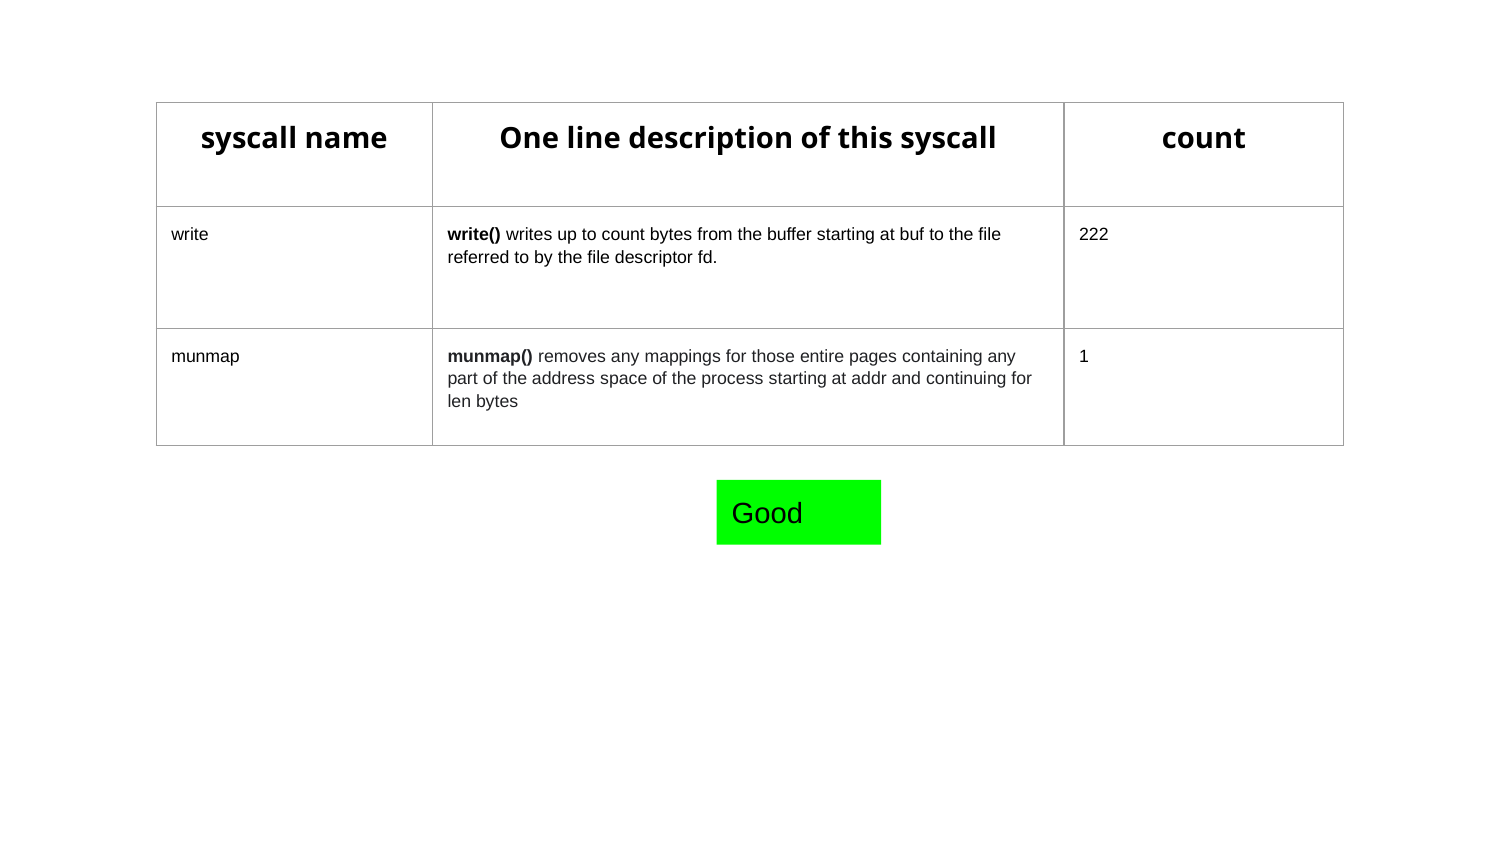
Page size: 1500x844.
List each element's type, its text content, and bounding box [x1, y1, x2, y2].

table_cell write() writes up to count bytes from the buffer starting at buf to the file referred to by the file descriptor fd. [433, 207, 1063, 328]
table_cell 222 [1065, 207, 1343, 328]
table_cell 1 [1065, 329, 1343, 445]
table_header One line description of this syscall [433, 103, 1063, 206]
table_cell munmap() removes any mappings for those entire pages containing any part of the address space of the process starting at addr and continuing for len bytes [433, 329, 1063, 445]
table_cell munmap [157, 329, 432, 445]
table_header syscall name [157, 103, 432, 206]
text_box Good [716, 479, 882, 545]
table_header count [1065, 103, 1343, 206]
table_cell write [157, 207, 432, 328]
